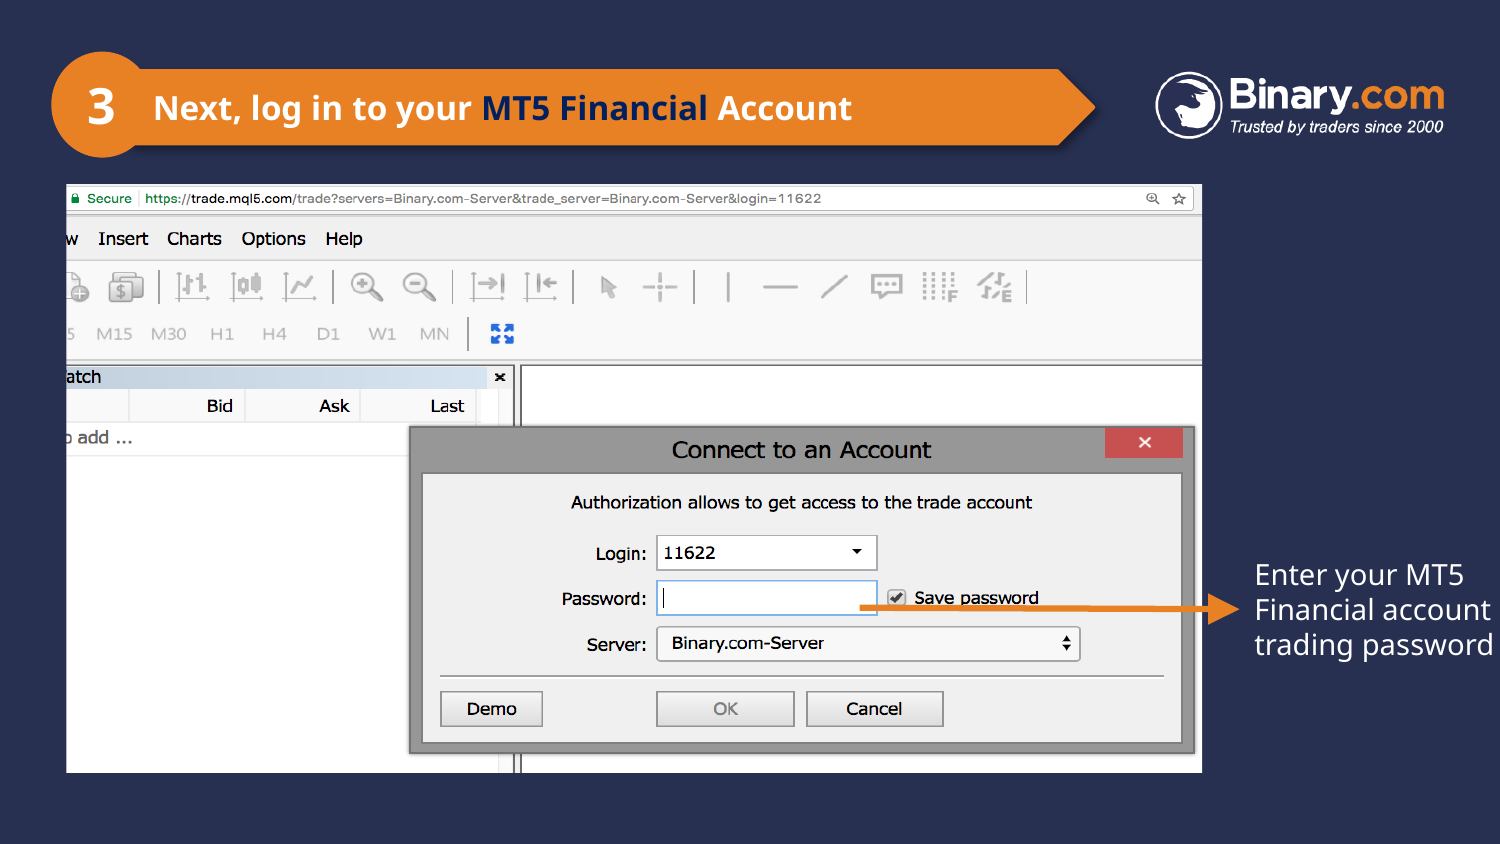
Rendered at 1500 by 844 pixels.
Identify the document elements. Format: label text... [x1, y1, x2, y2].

text_box Next, log in to your MT5 Financial Account [135, 71, 1094, 144]
text_box Enter your MT5 Financial account trading password [1239, 513, 1500, 702]
text_box 3 [53, 53, 152, 156]
picture [0, 0, 1500, 844]
